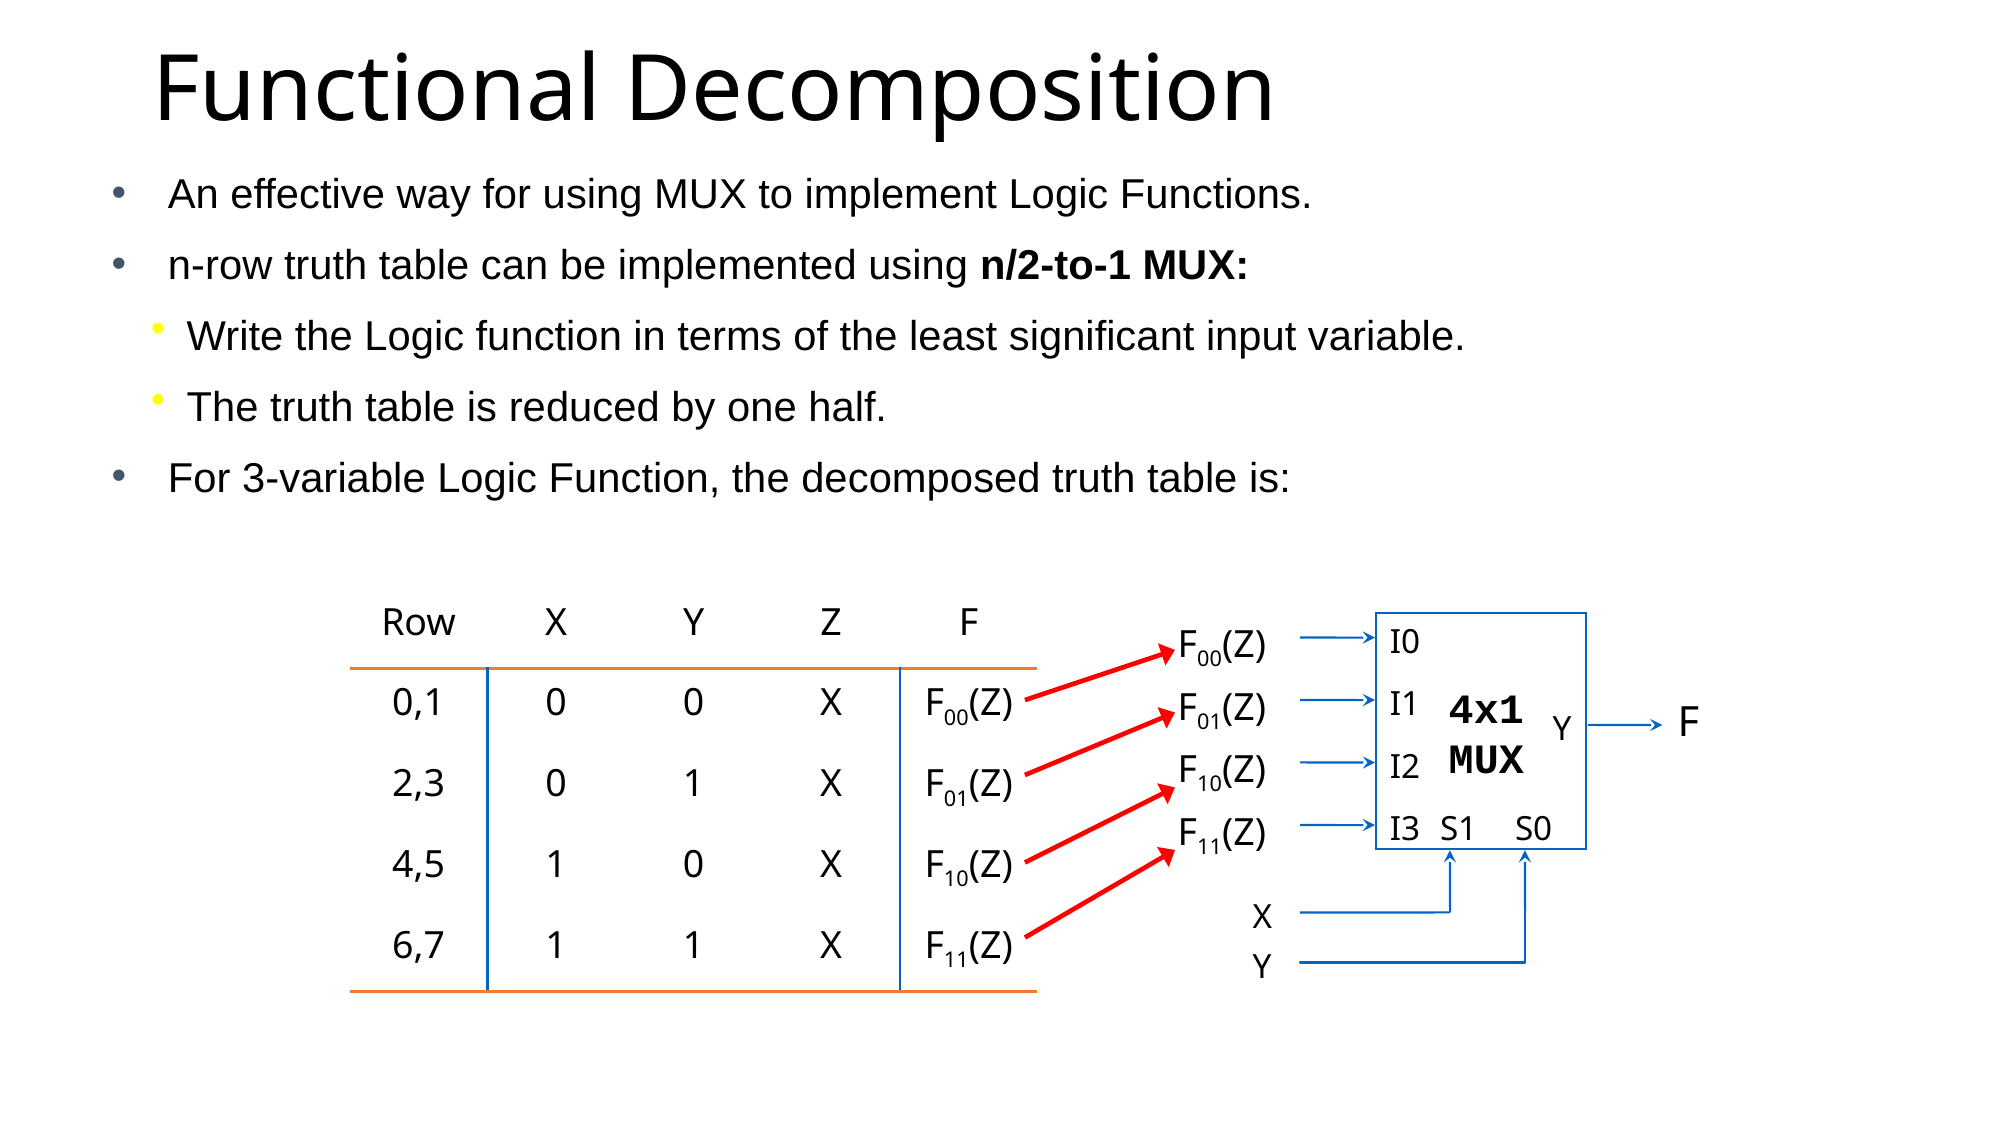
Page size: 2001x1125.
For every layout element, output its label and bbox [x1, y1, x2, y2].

table_header [350, 587, 1037, 667]
table_cell [350, 670, 486, 990]
table_cell [901, 670, 1037, 990]
text_box [1024, 612, 1725, 993]
table_cell [489, 670, 899, 990]
text_box [96, 159, 1725, 509]
title [137, 32, 1863, 150]
